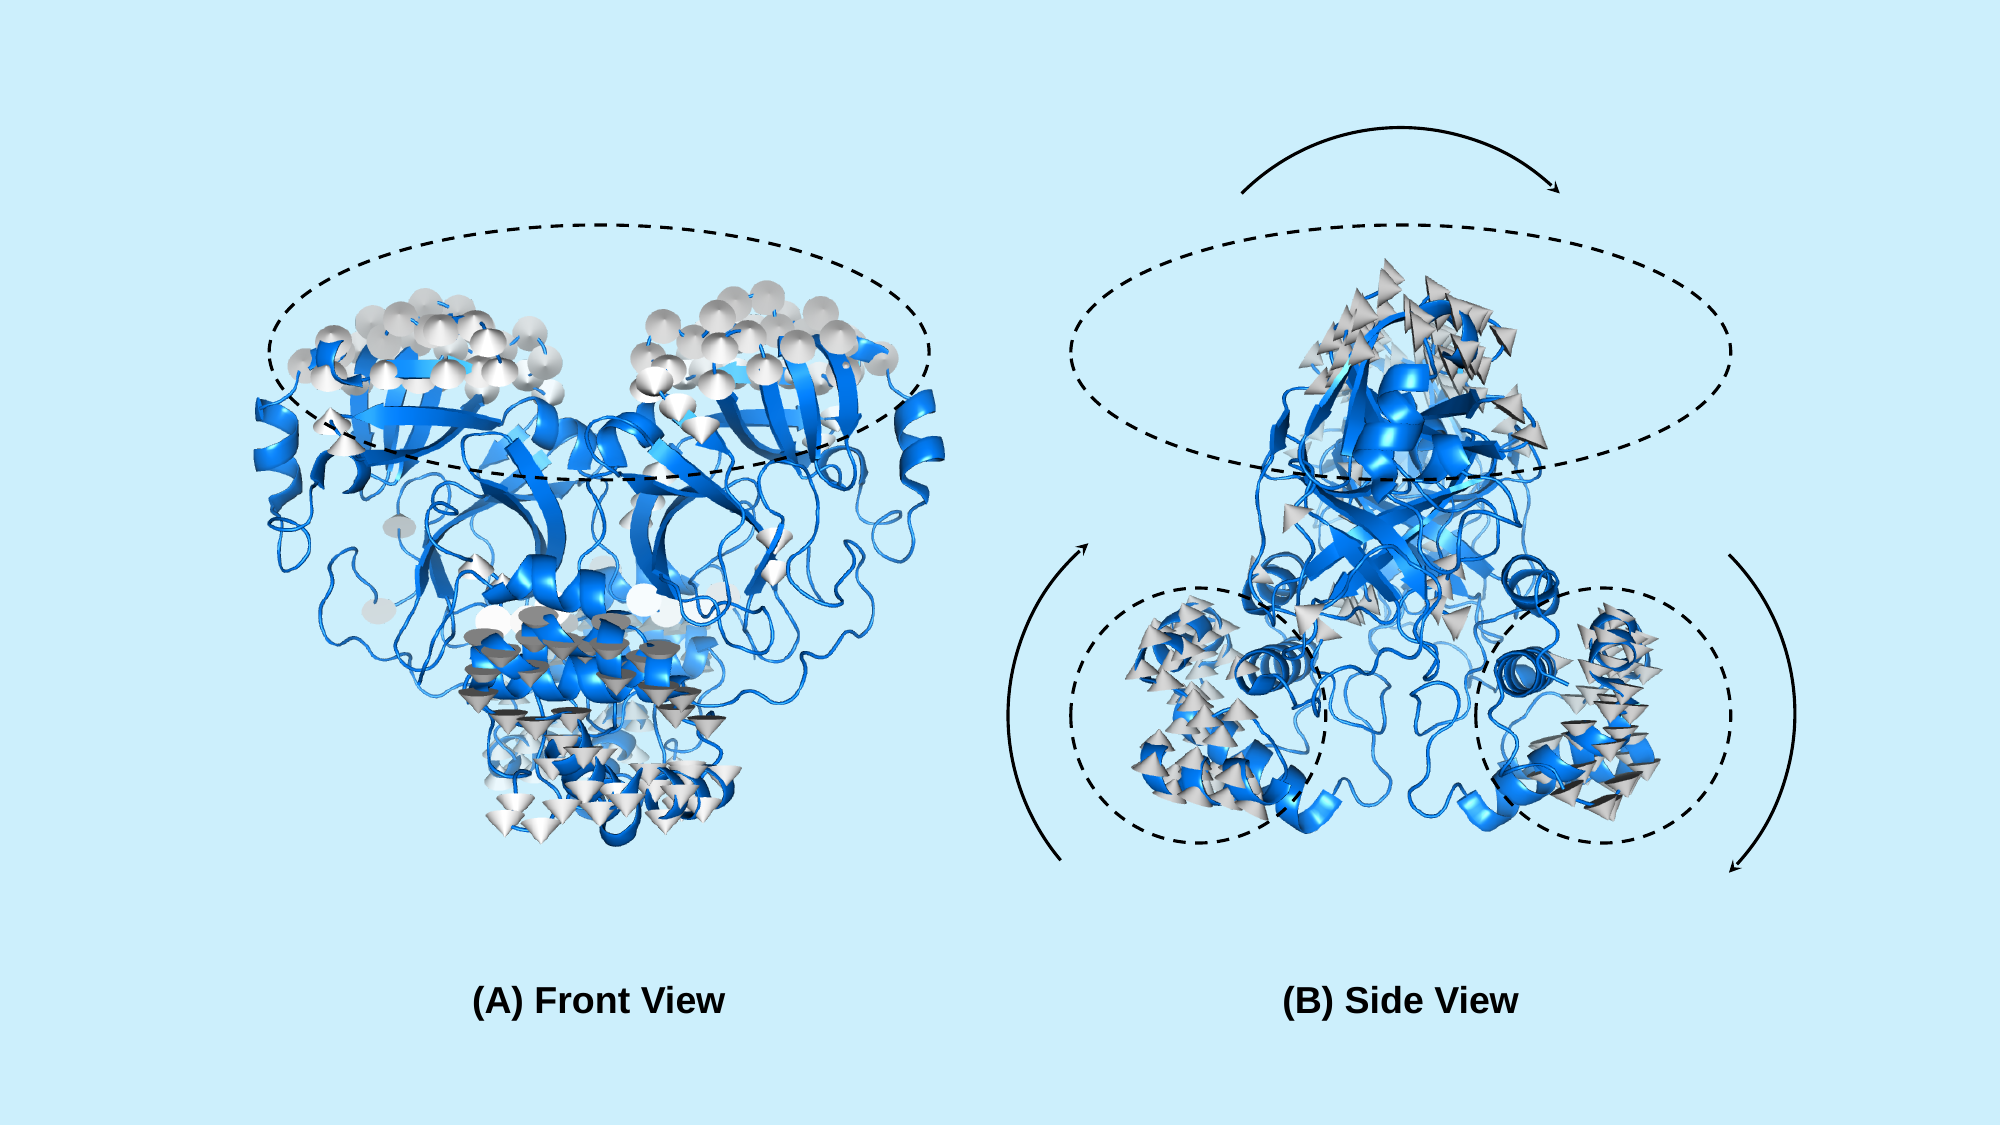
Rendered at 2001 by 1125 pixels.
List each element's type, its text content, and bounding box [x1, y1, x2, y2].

text_box (B) Side View [1267, 968, 1535, 1029]
text_box (A) Front View [457, 968, 741, 1029]
text_box [1241, 126, 1560, 224]
picture [0, 224, 2000, 900]
